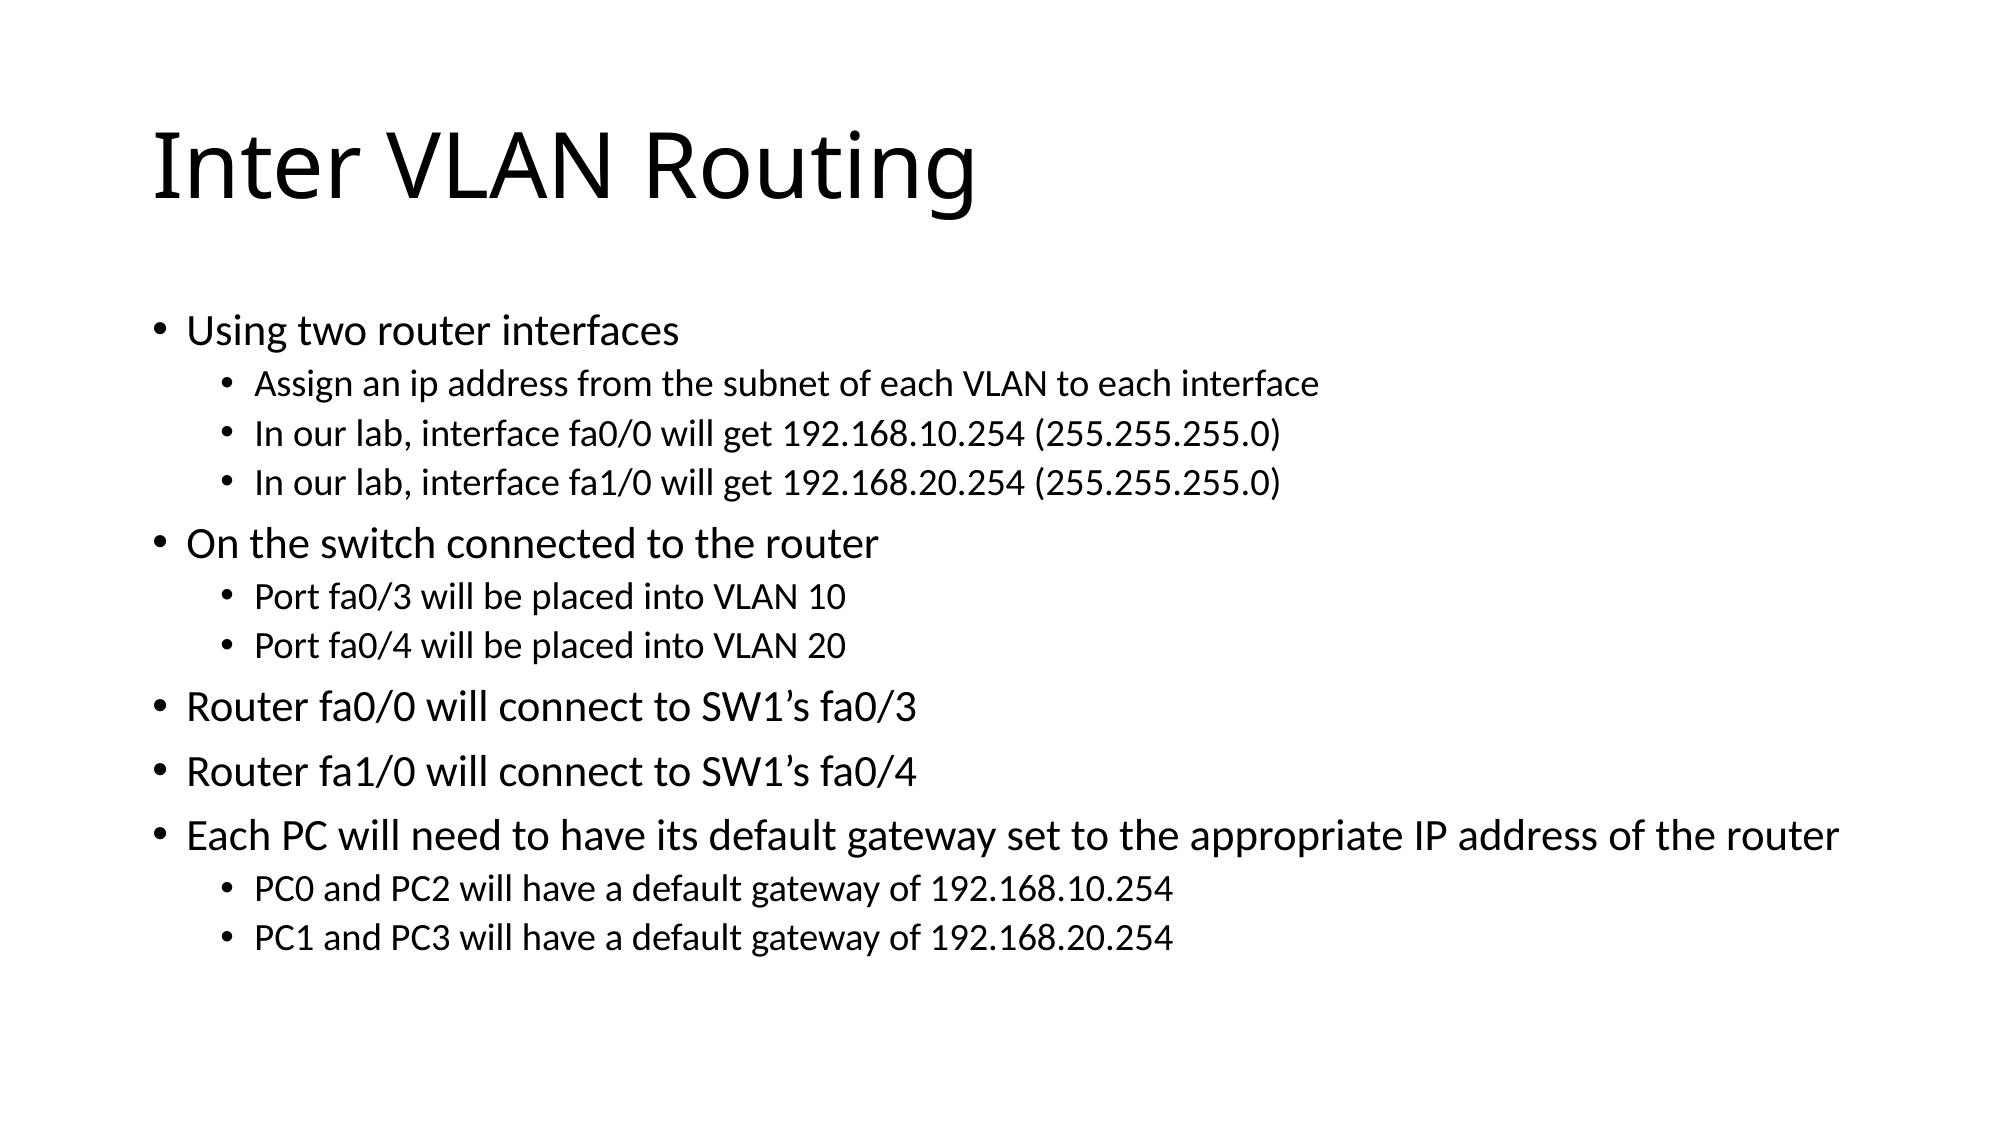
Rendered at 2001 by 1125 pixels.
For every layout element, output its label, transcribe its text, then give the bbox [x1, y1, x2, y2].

list Using two router interfaces Assign an ip address from the subnet of each VLAN to each interface In our lab, interface fa0/0 will get 192.168.10.254 (255.255.255.0) In our lab, interface fa1/0 will get 192.168.20.254 (255.255.255.0) On the switch connected to the router Port fa0/3 will be placed into VLAN 10 Port fa0/4 will be placed into VLAN 20 Router fa0/0 will connect to SW1’s fa0/3 Router fa1/0 will connect to SW1’s fa0/4 Each PC will need to have its default gateway set to the appropriate IP address of the router PC0 and PC2 will have a default gateway of 192.168.10.254 PC1 and PC3 will have a default gateway of 192.168.20.254 [137, 299, 1863, 1014]
title Inter VLAN Routing [137, 59, 1863, 278]
